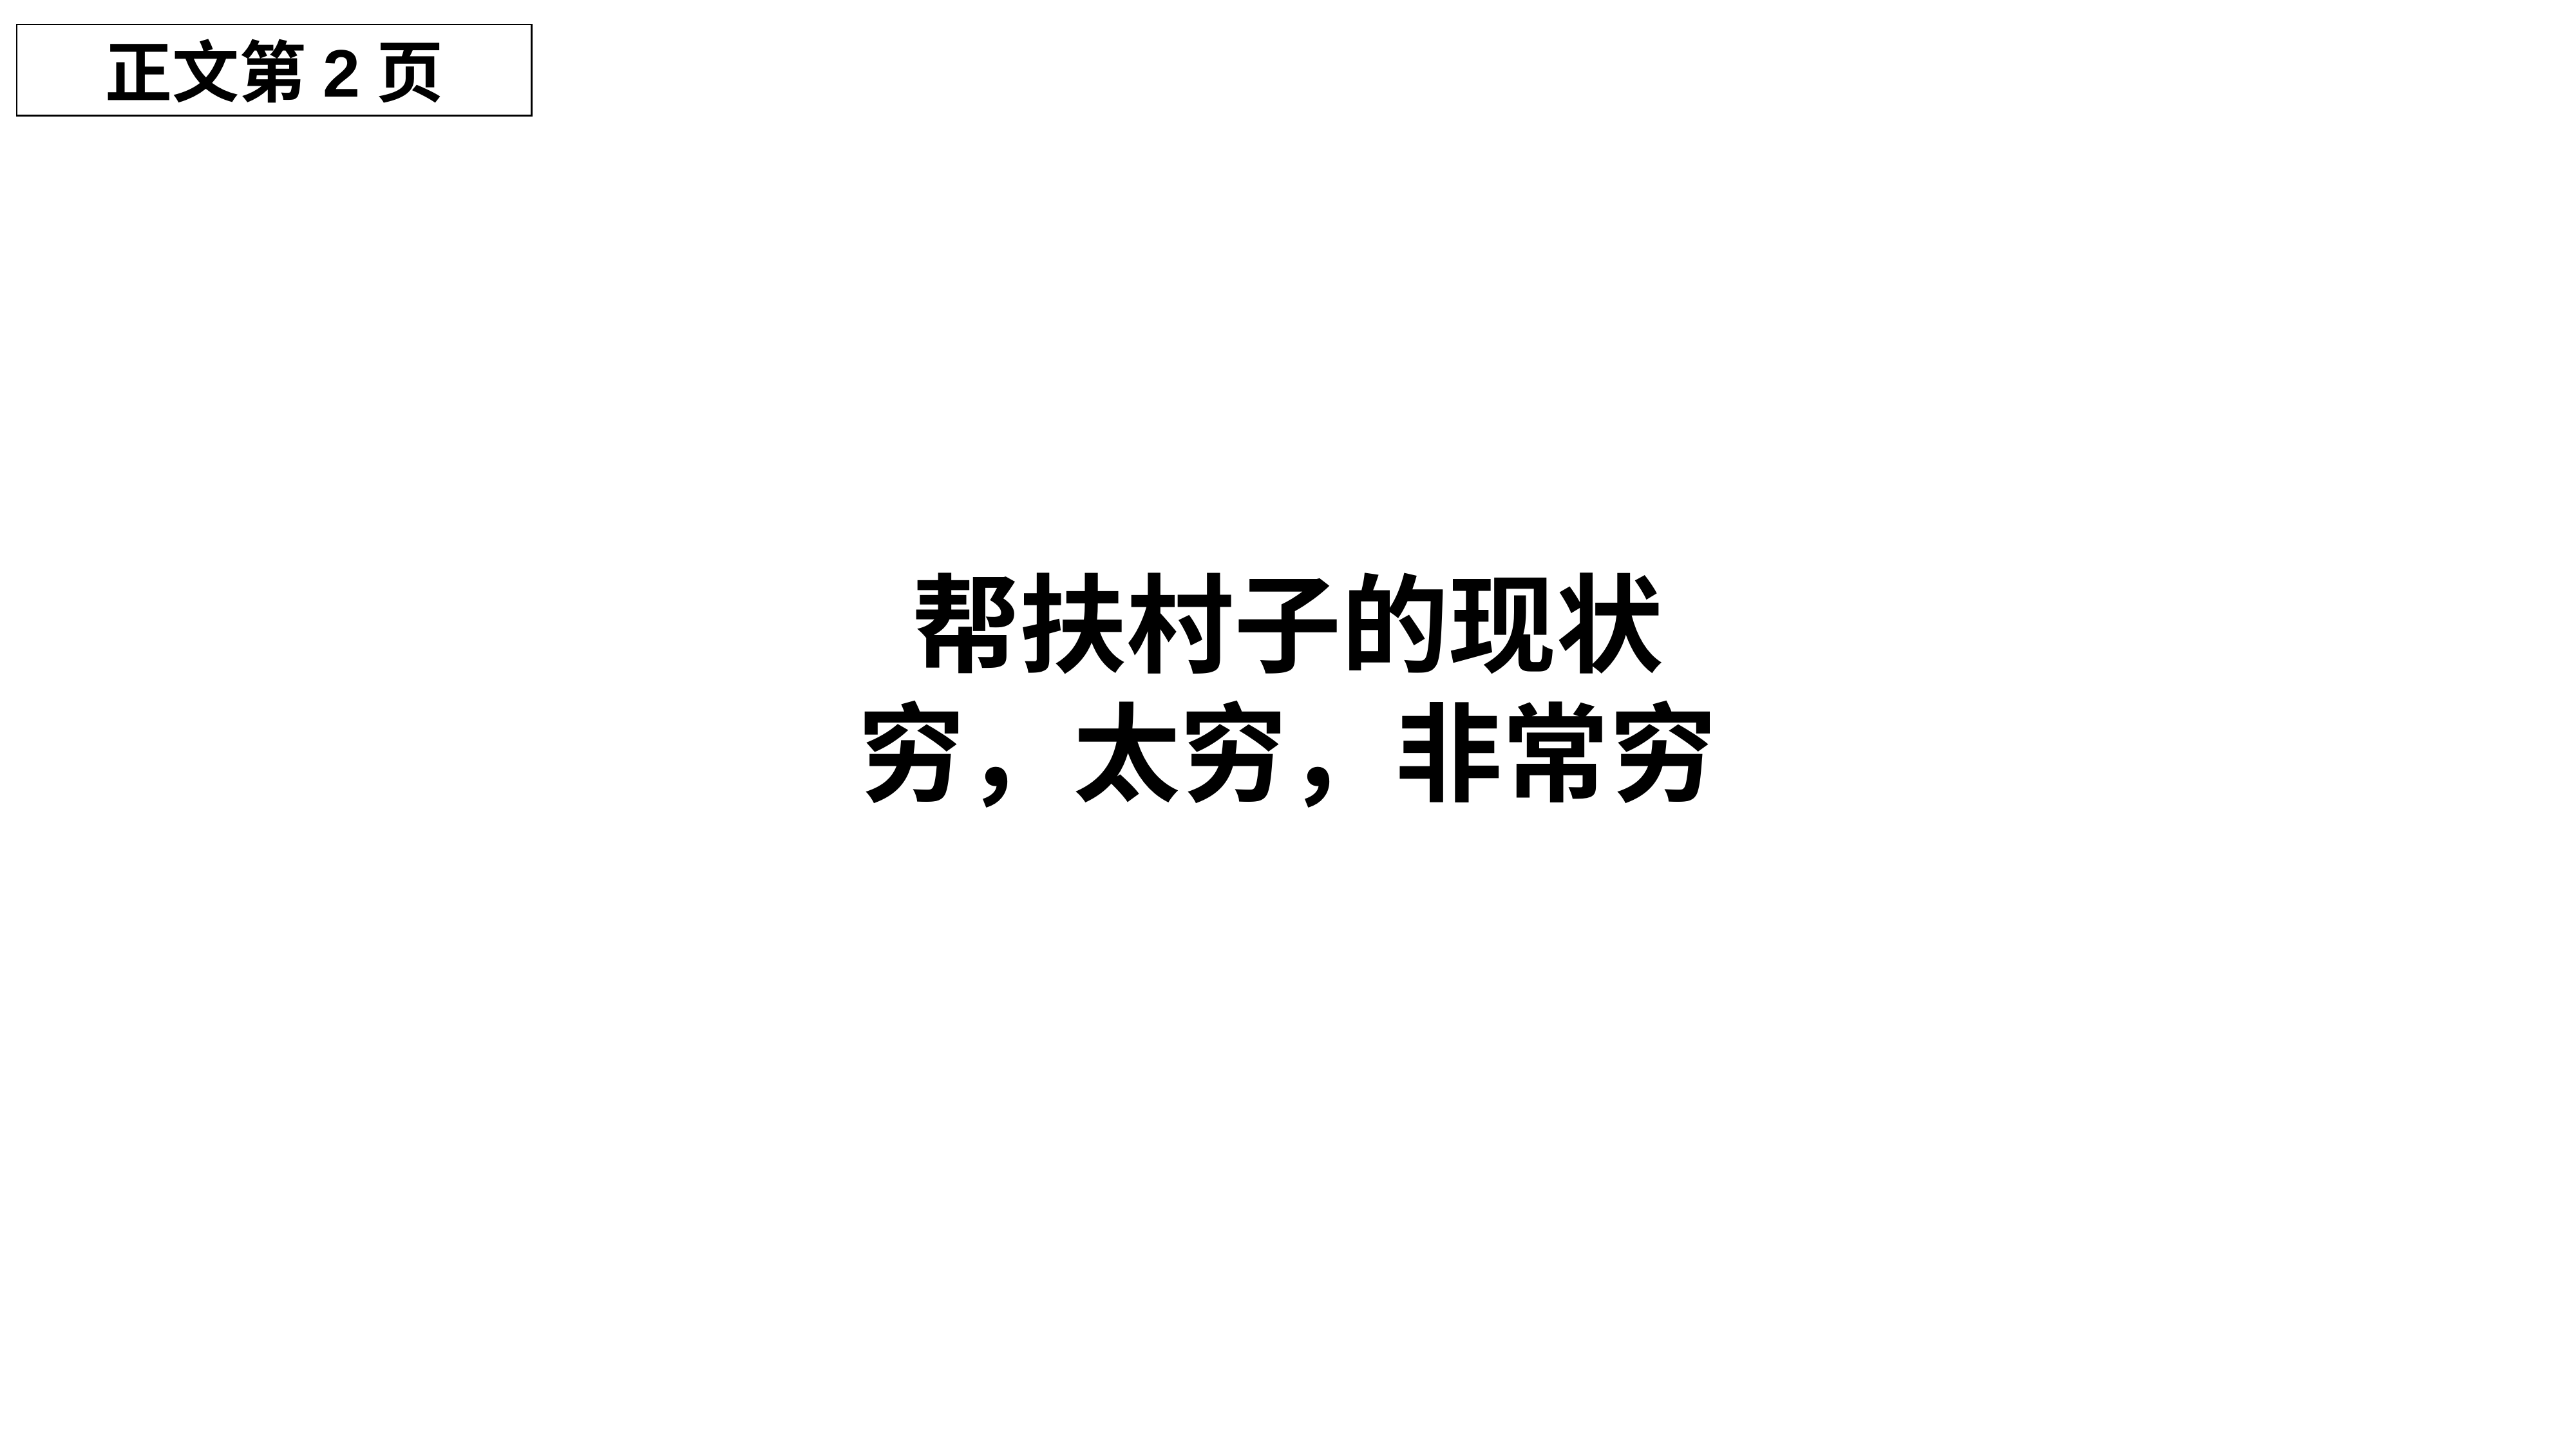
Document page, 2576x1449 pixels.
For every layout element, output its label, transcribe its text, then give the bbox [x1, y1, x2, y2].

list 帮扶村子的现状 穷，太穷，非常穷 [6, 549, 2570, 822]
text_box 正文第2页 [17, 24, 532, 116]
